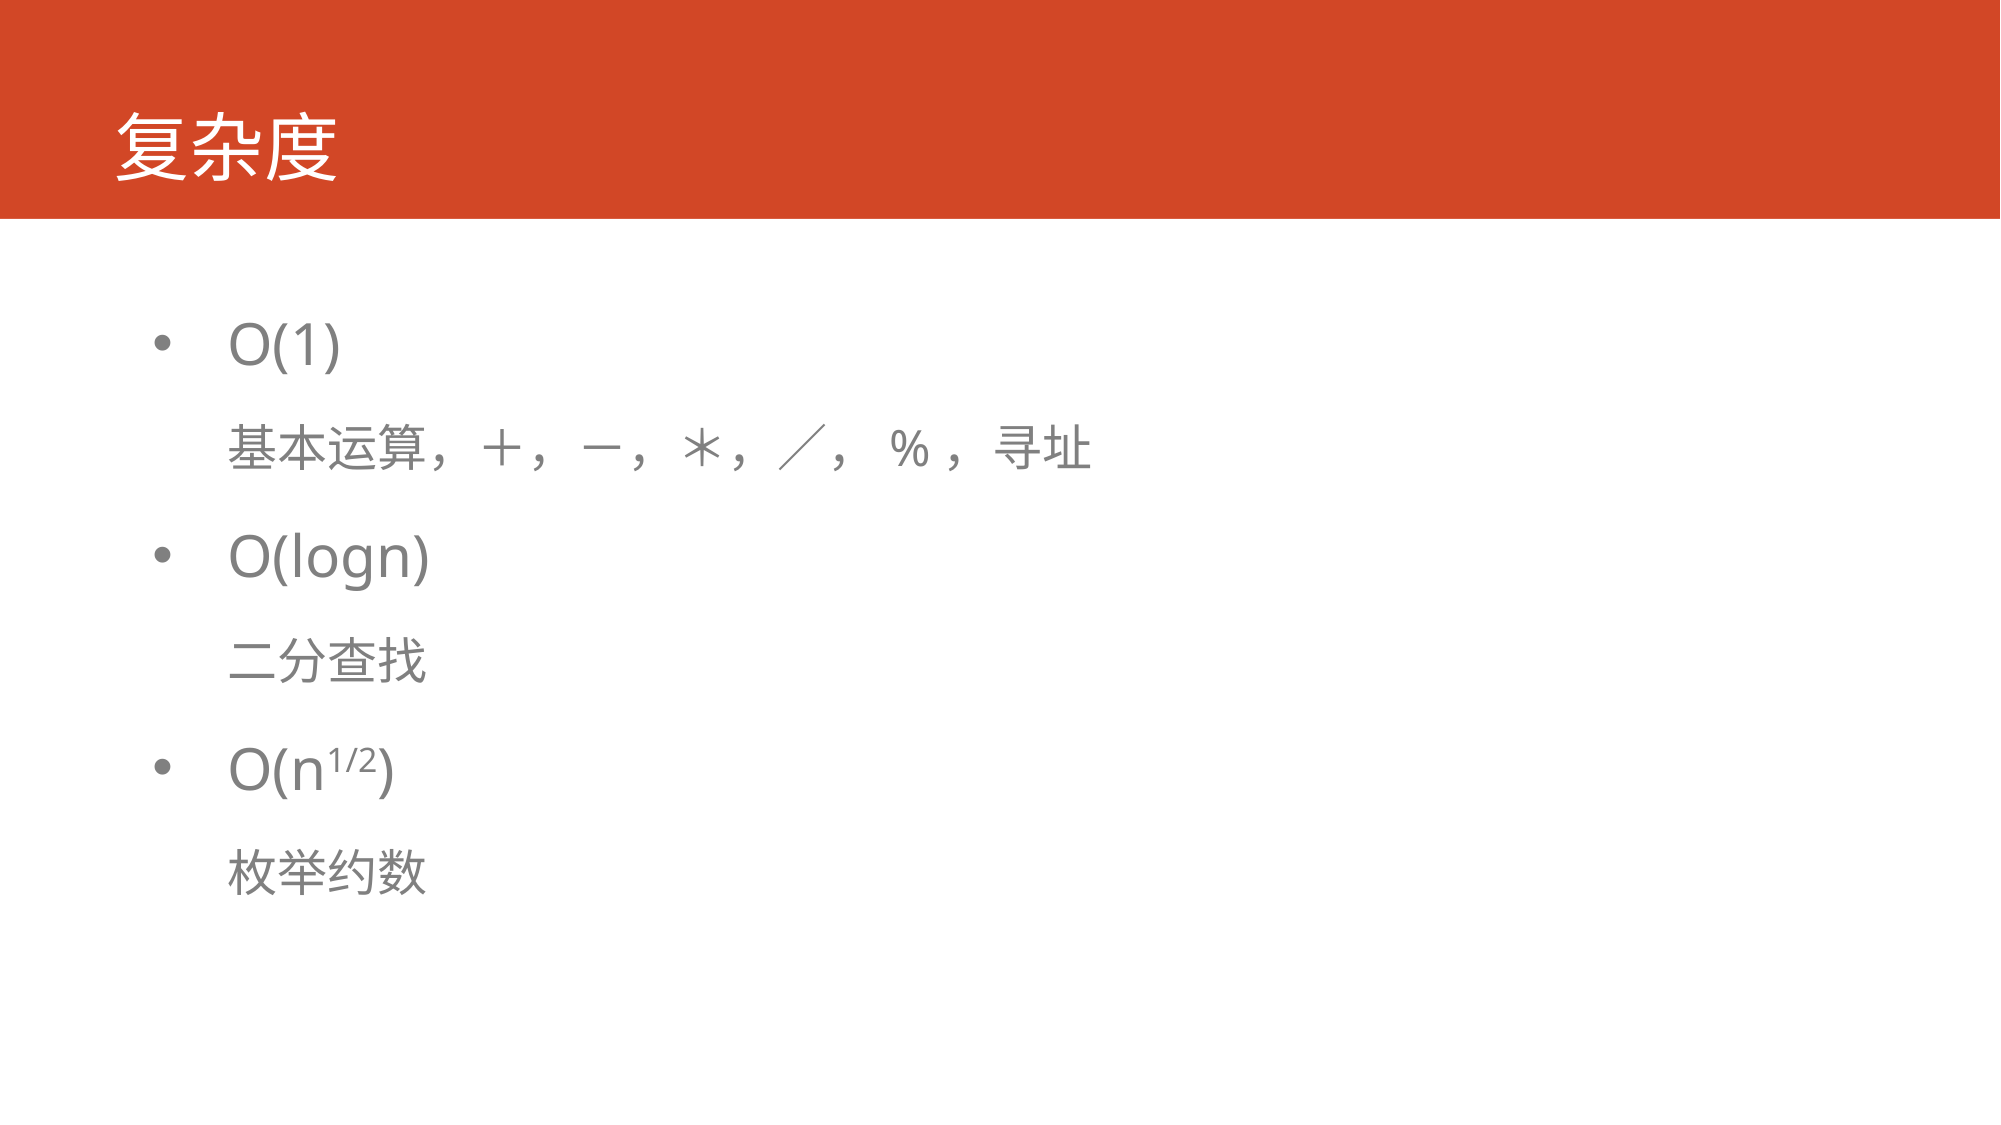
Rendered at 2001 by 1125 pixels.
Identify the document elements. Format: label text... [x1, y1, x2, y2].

list O(1) 基本运算，＋，－，＊，／，%，寻址 O(logn) 二分查找 O(n1/2) 枚举约数 [137, 299, 1779, 1014]
title 复杂度 [99, 0, 1863, 199]
